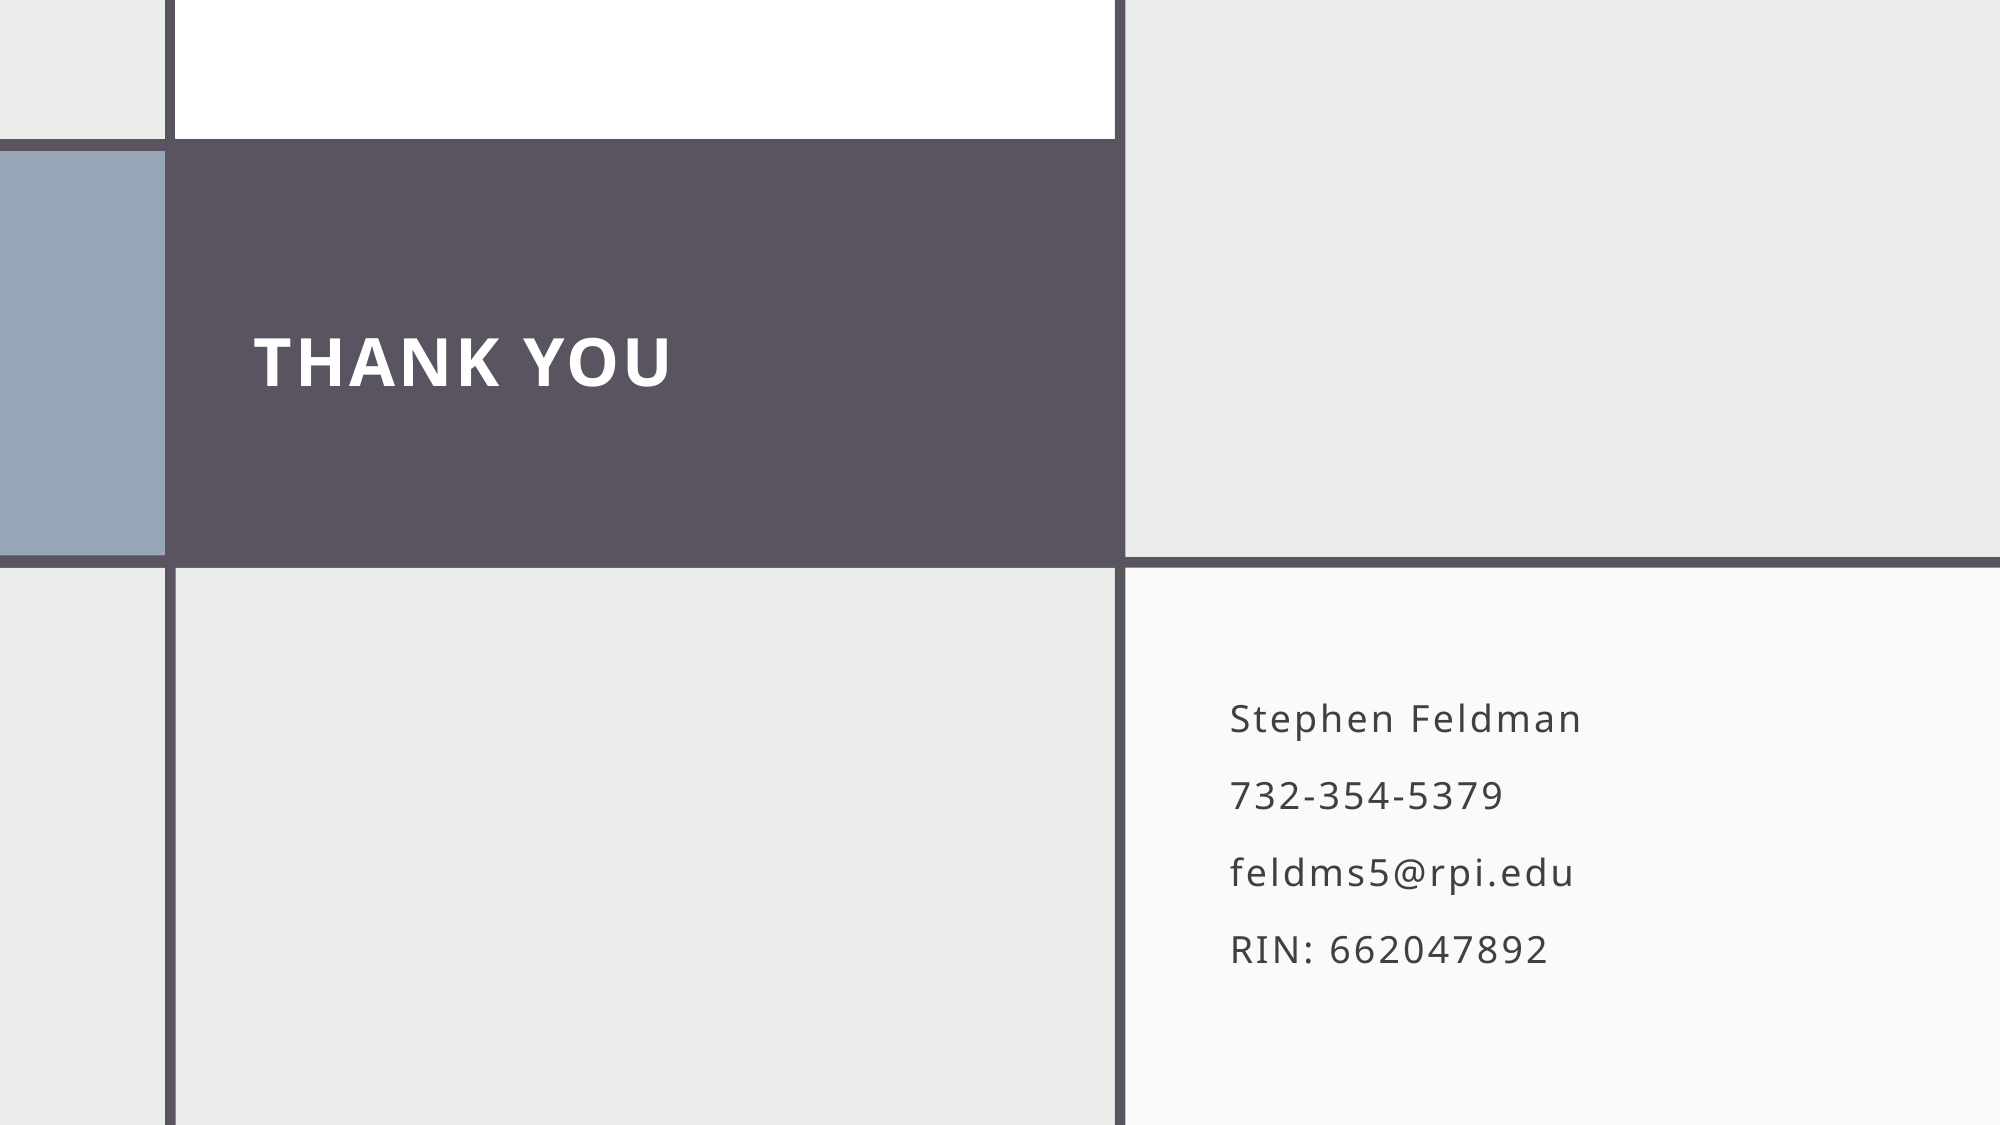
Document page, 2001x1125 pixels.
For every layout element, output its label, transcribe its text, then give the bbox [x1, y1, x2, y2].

title THANK YOU [235, 139, 1073, 566]
list Stephen Feldman 732-354-5379 feldms5@rpi.edu RIN: 662047892 [1211, 644, 1895, 1020]
